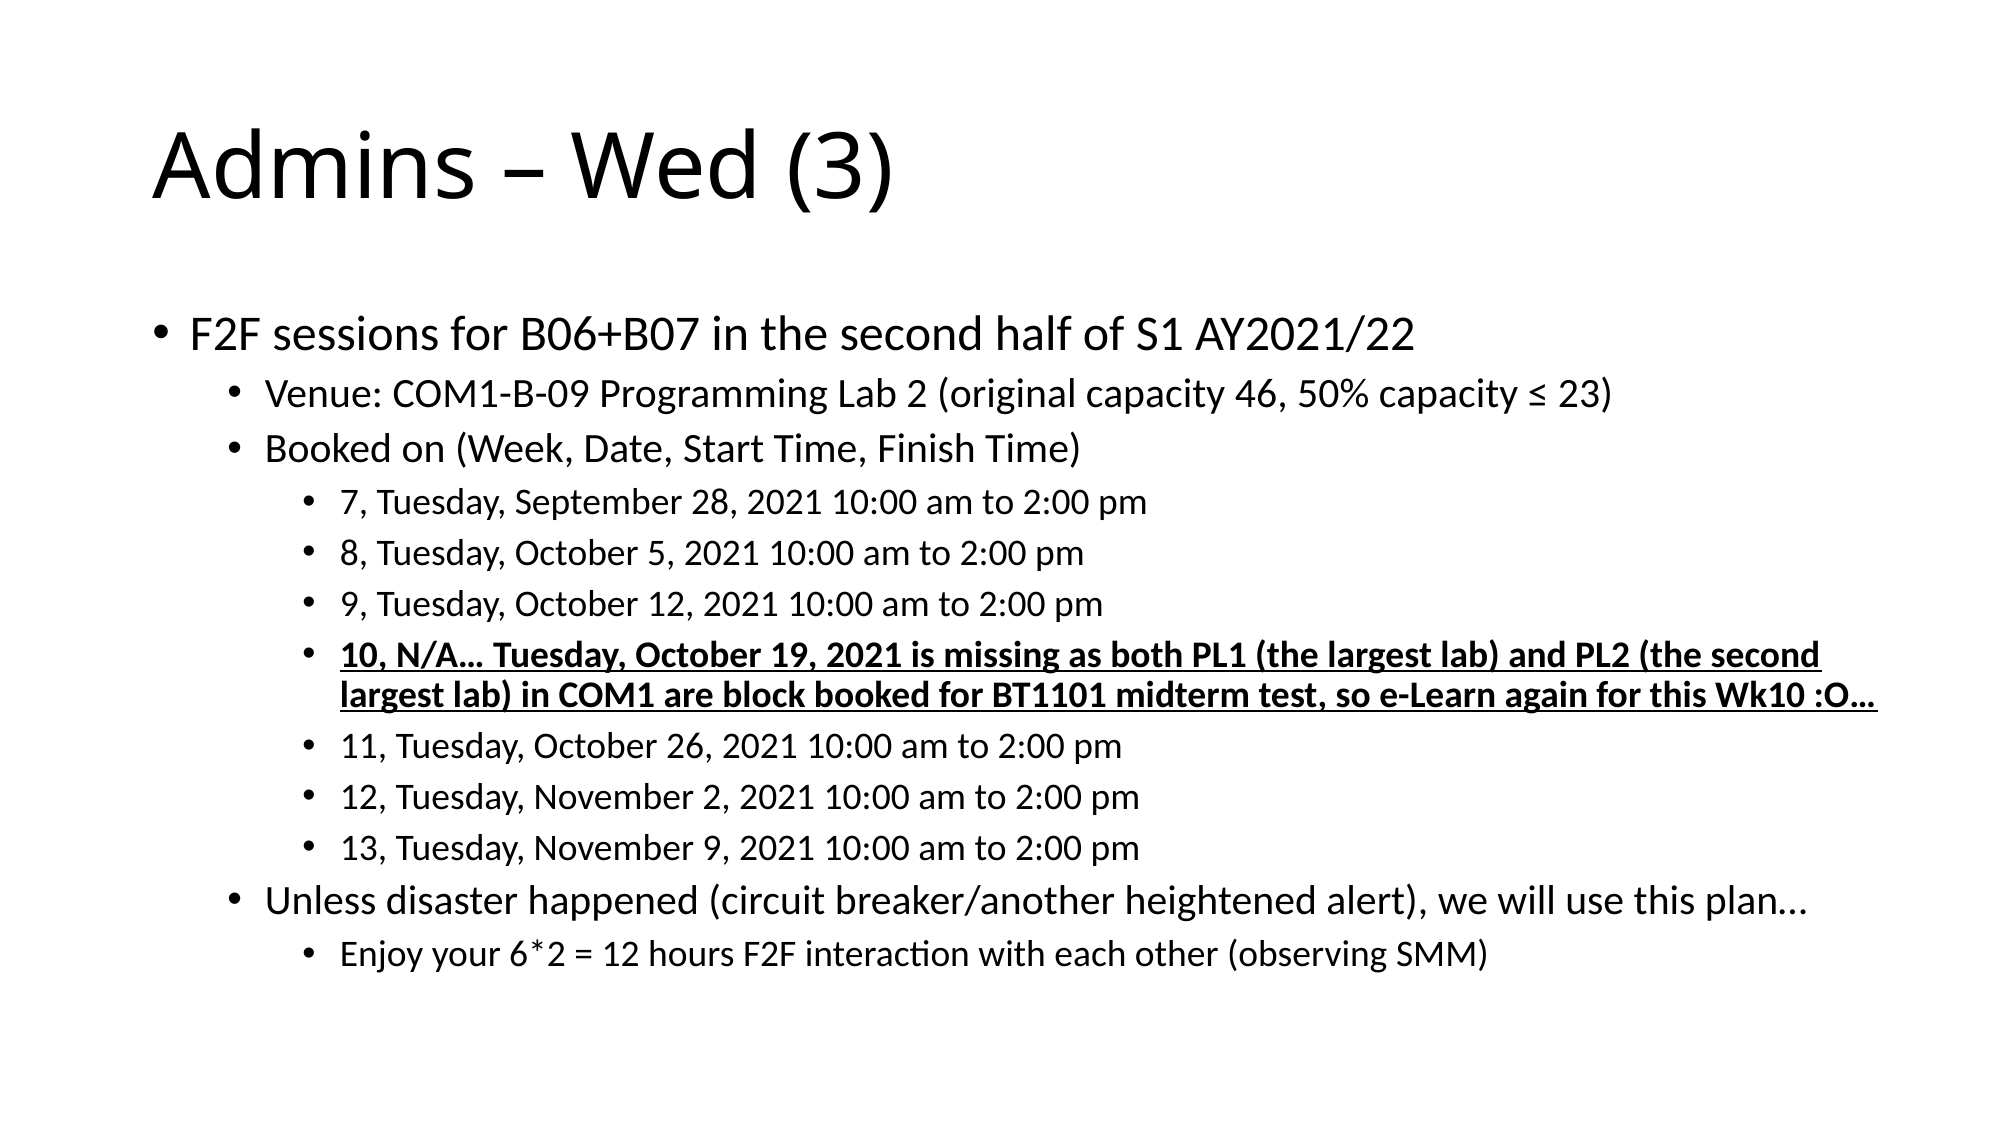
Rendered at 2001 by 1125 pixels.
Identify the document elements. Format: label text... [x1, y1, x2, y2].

title Admins – Wed (3) [137, 59, 1863, 278]
list F2F sessions for B06+B07 in the second half of S1 AY2021/22 Venue: COM1-B-09 Programming Lab 2 (original capacity 46, 50% capacity ≤ 23) Booked on (Week, Date, Start Time, Finish Time) 7, Tuesday, September 28, 2021 10:00 am to 2:00 pm 8, Tuesday, October 5, 2021 10:00 am to 2:00 pm 9, Tuesday, October 12, 2021 10:00 am to 2:00 pm 10, N/A… Tuesday, October 19, 2021 is missing as both PL1 (the largest lab) and PL2 (the second largest lab) in COM1 are block booked for BT1101 midterm test, so e-Learn again for this Wk10 :O… 11, Tuesday, October 26, 2021 10:00 am to 2:00 pm 12, Tuesday, November 2, 2021 10:00 am to 2:00 pm 13, Tuesday, November 9, 2021 10:00 am to 2:00 pm Unless disaster happened (circuit breaker/another heightened alert), we will use this plan… Enjoy your 6*2 = 12 hours F2F interaction with each other (observing SMM) [137, 299, 1931, 1125]
